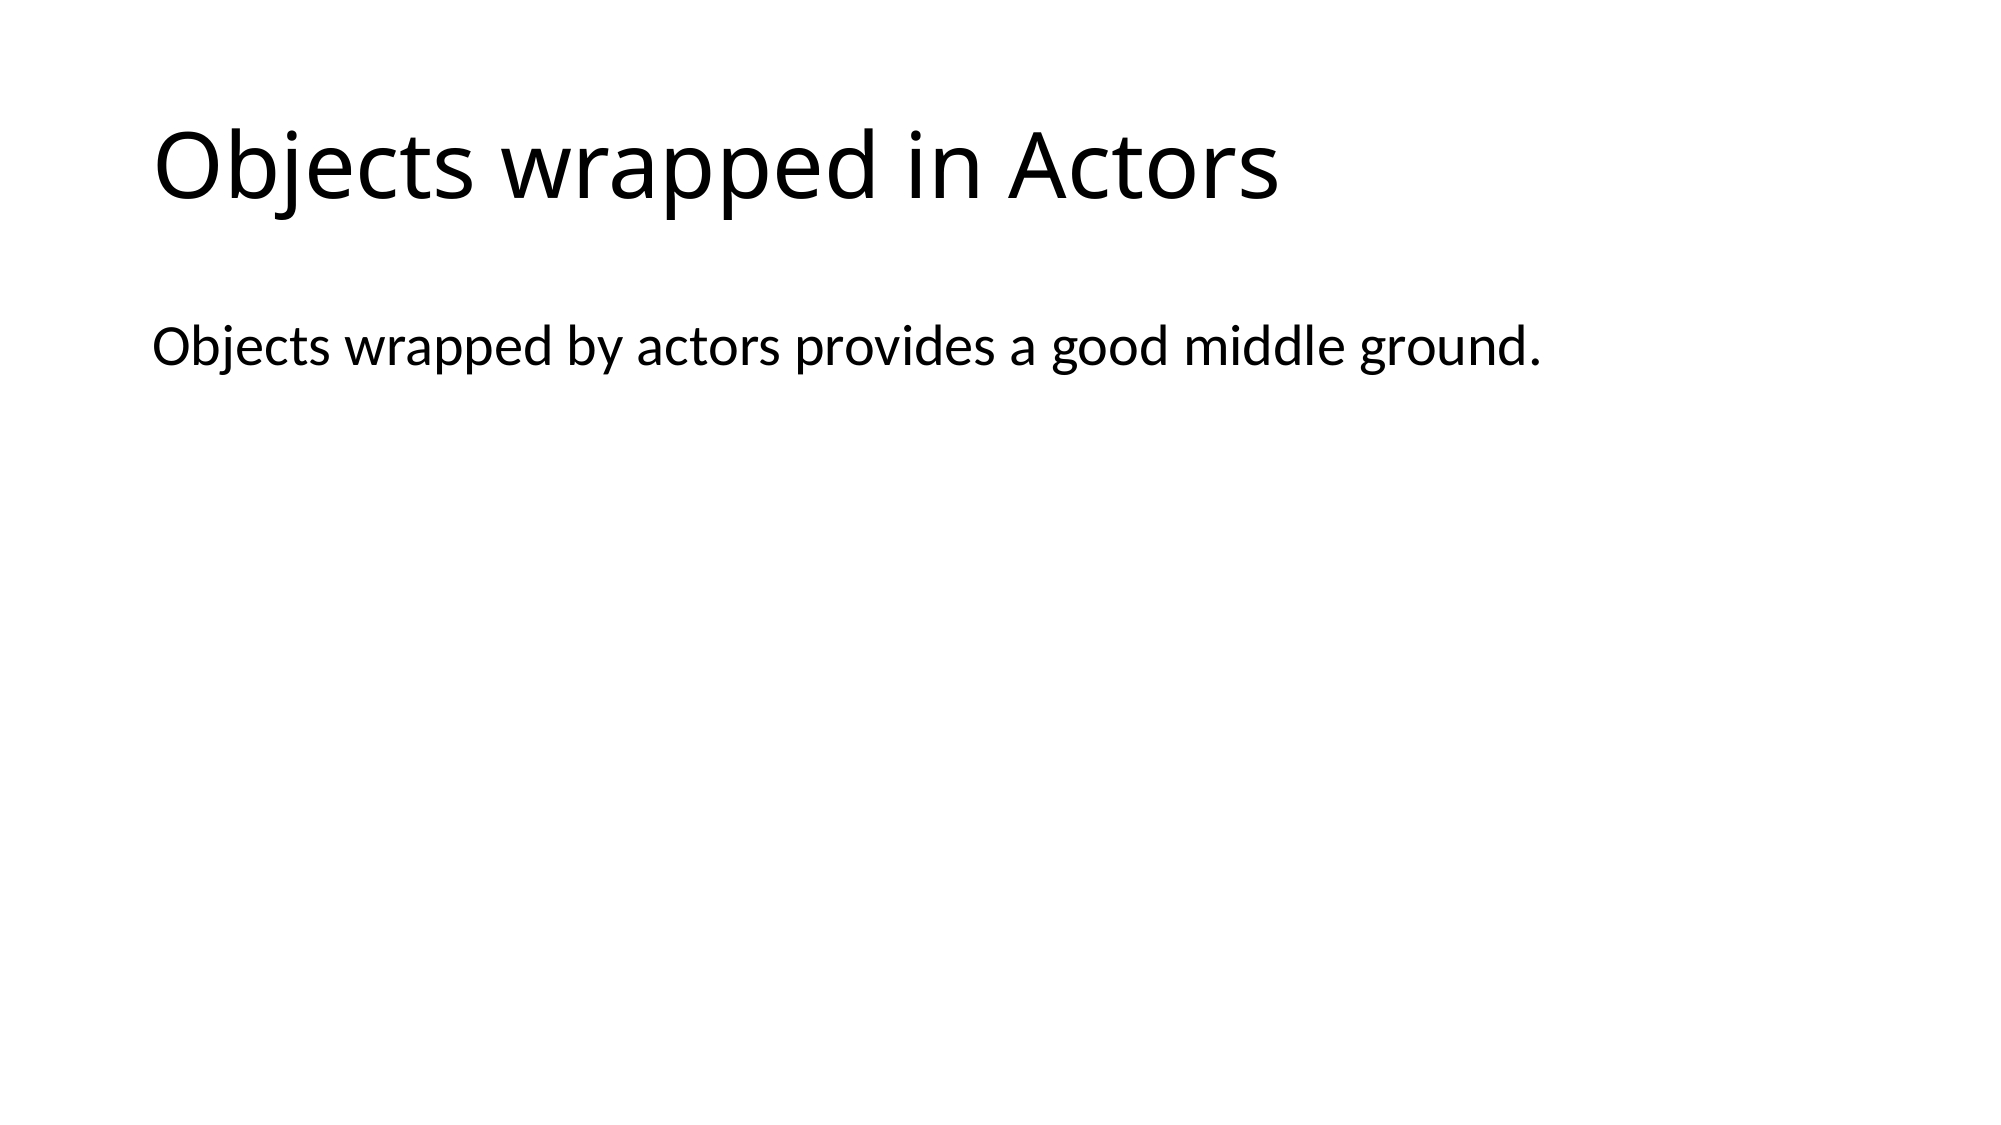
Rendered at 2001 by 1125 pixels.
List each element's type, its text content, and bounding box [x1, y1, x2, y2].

title Objects wrapped in Actors [137, 59, 1863, 278]
list Objects wrapped by actors provides a good middle ground. [137, 299, 1863, 1014]
